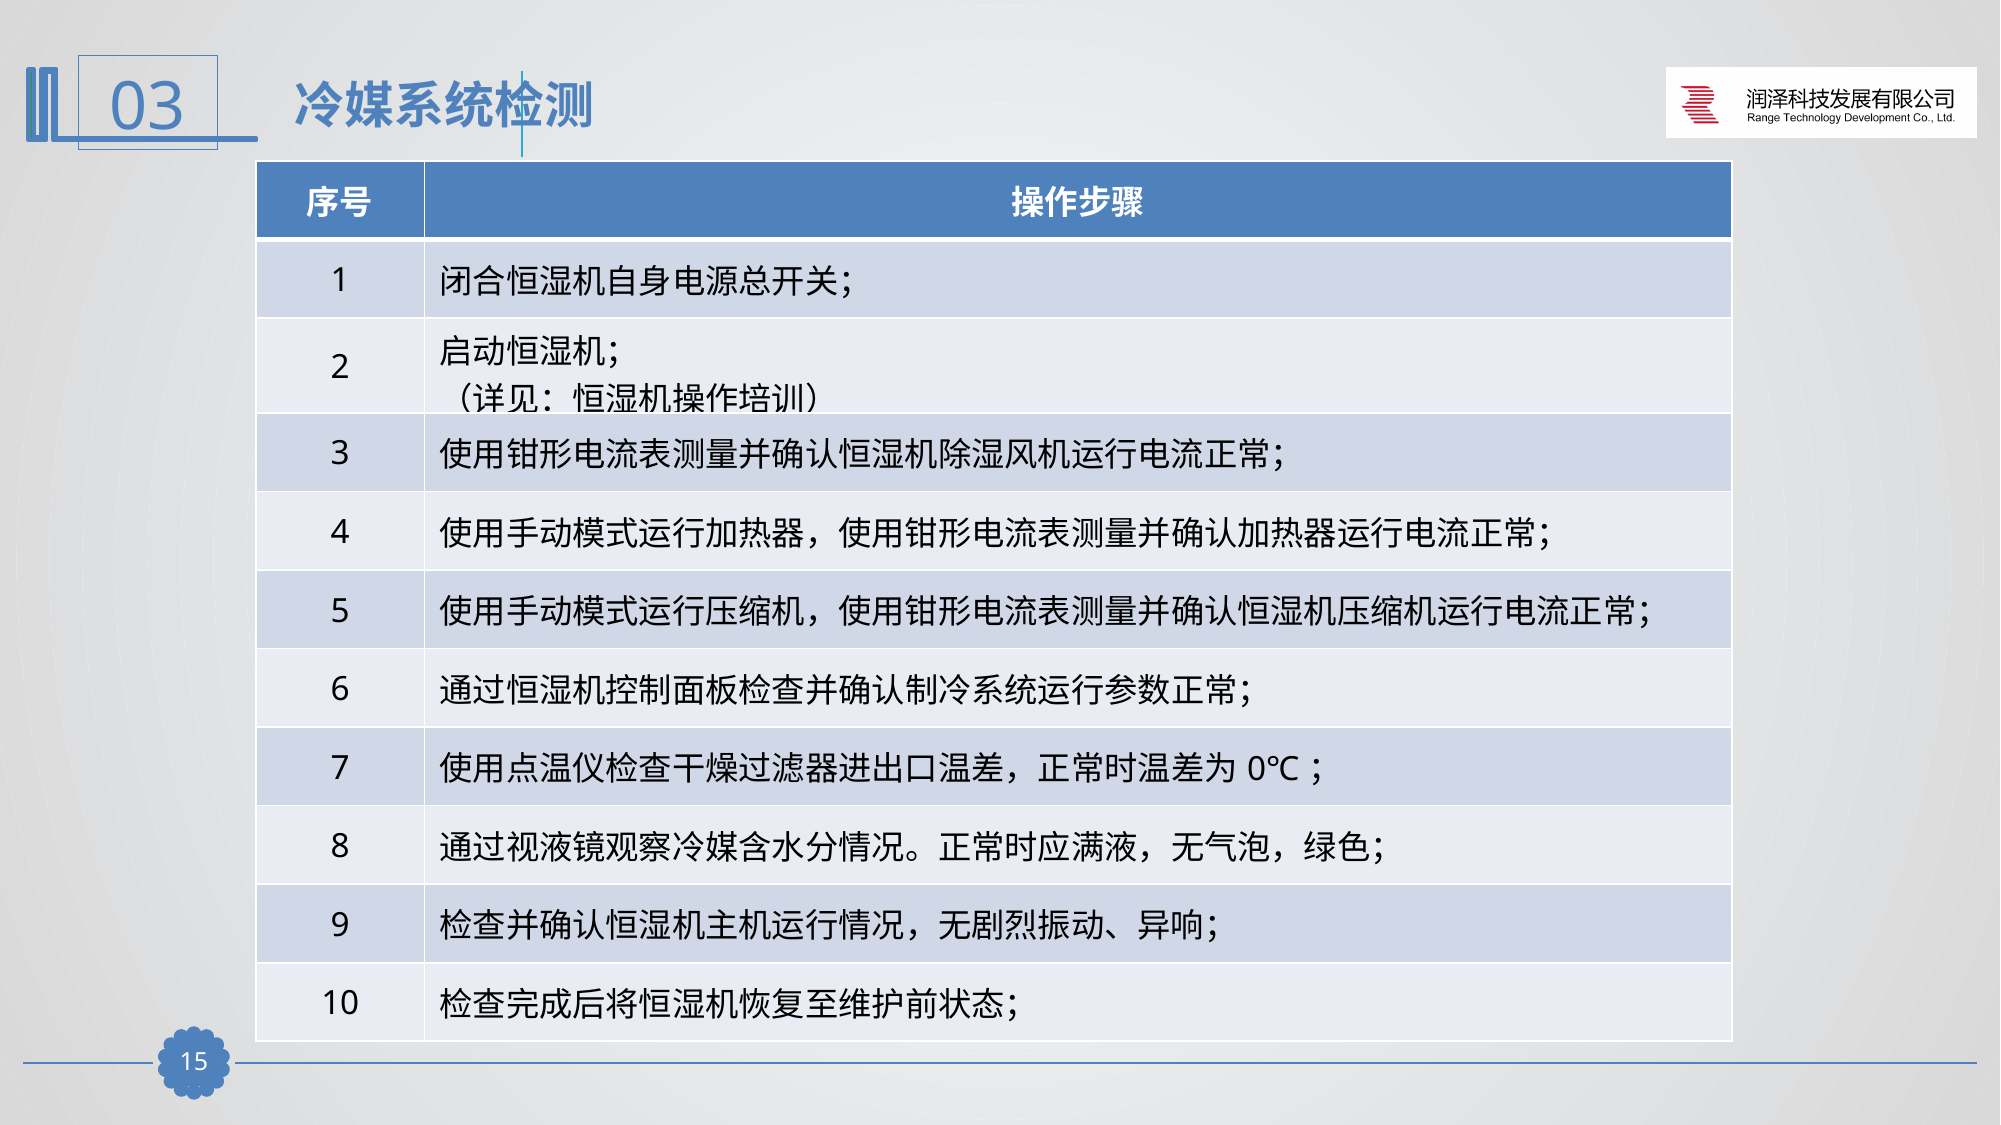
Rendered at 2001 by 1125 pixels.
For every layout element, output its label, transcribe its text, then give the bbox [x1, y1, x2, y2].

table_header 序号 [257, 162, 424, 237]
table_cell 9 [257, 885, 424, 962]
table_cell 5 [257, 571, 424, 648]
table_cell 通过恒湿机控制面板检查并确认制冷系统运行参数正常； [425, 649, 1731, 726]
picture [1733, 67, 1977, 138]
table_cell 使用钳形电流表测量并确认恒湿机除湿风机运行电流正常； [425, 414, 1731, 491]
table_cell 检查并确认恒湿机主机运行情况，无剧烈振动、异响； [425, 885, 1731, 962]
table_cell 1 [257, 242, 424, 317]
table_cell 通过视液镜观察冷媒含水分情况。正常时应满液，无气泡，绿色； [425, 806, 1731, 883]
table_cell 8 [257, 806, 424, 883]
table_cell 7 [257, 728, 424, 805]
table_cell 4 [257, 492, 424, 569]
table_cell 使用手动模式运行加热器，使用钳形电流表测量并确认加热器运行电流正常； [425, 492, 1731, 569]
table_cell 使用点温仪检查干燥过滤器进出口温差，正常时温差为0℃； [425, 728, 1731, 805]
text_box 冷媒系统检测 [279, 66, 1733, 142]
table_cell 10 [257, 964, 424, 1040]
table_cell 闭合恒湿机自身电源总开关； [425, 242, 1731, 317]
table_cell 检查完成后将恒湿机恢复至维护前状态； [425, 964, 1731, 1040]
table_header 操作步骤 [425, 162, 1731, 237]
table_cell 2 [257, 319, 424, 412]
table_cell 使用手动模式运行压缩机，使用钳形电流表测量并确认恒湿机压缩机运行电流正常； [425, 571, 1731, 648]
slide_number 14 [169, 1039, 218, 1086]
table_cell 6 [257, 649, 424, 726]
table_cell 启动恒湿机； （详见：恒湿机操作培训） [425, 319, 1731, 412]
table_cell 3 [257, 414, 424, 491]
